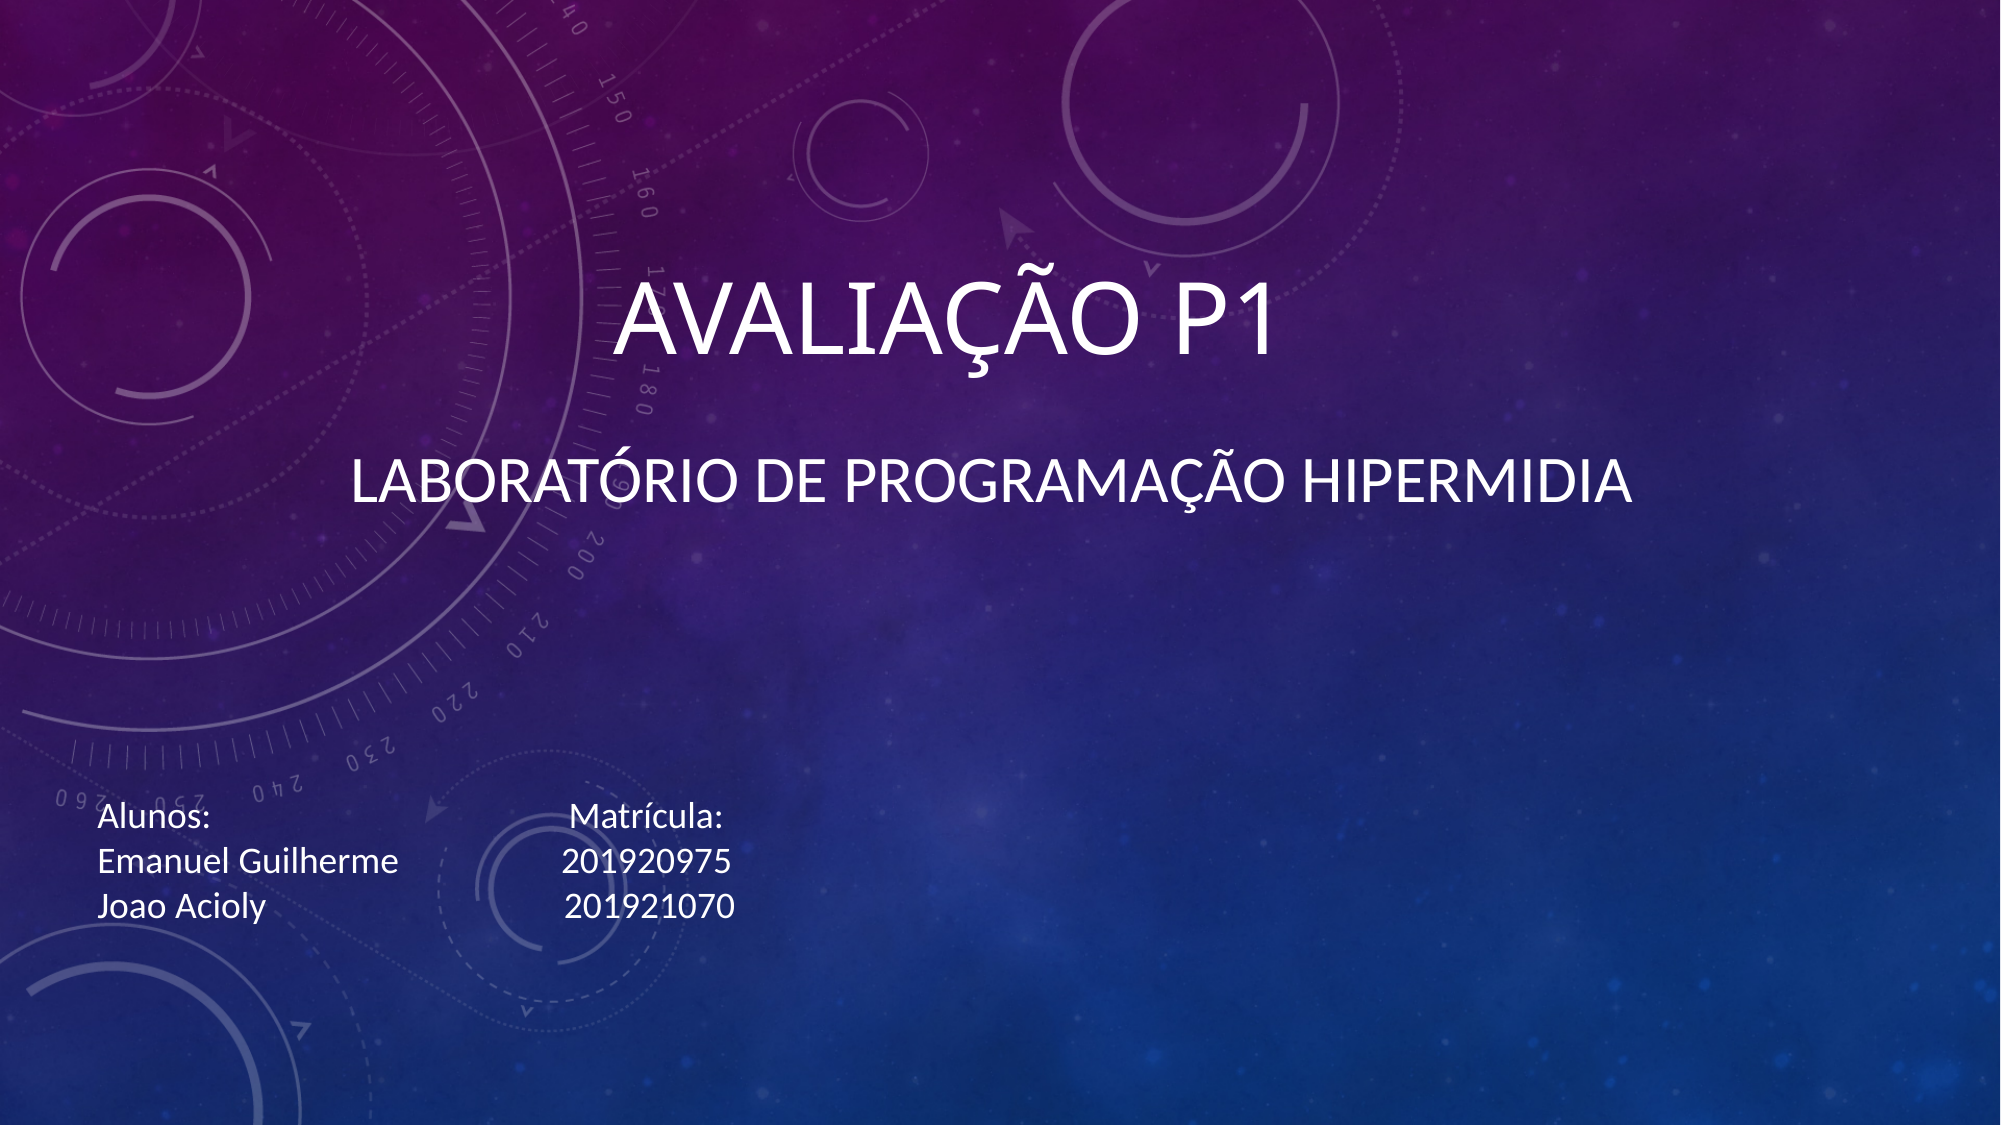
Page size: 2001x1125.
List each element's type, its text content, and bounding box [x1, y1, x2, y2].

title Avaliação P1 [0, 0, 1330, 383]
text_box Alunos: Matrícula: Emanuel Guilherme 201920975 Joao Acioly 201921070 [73, 783, 966, 934]
picture [0, 0, 2001, 1125]
subtitle Laboratório de Programação Hipermidia [0, 428, 1649, 526]
